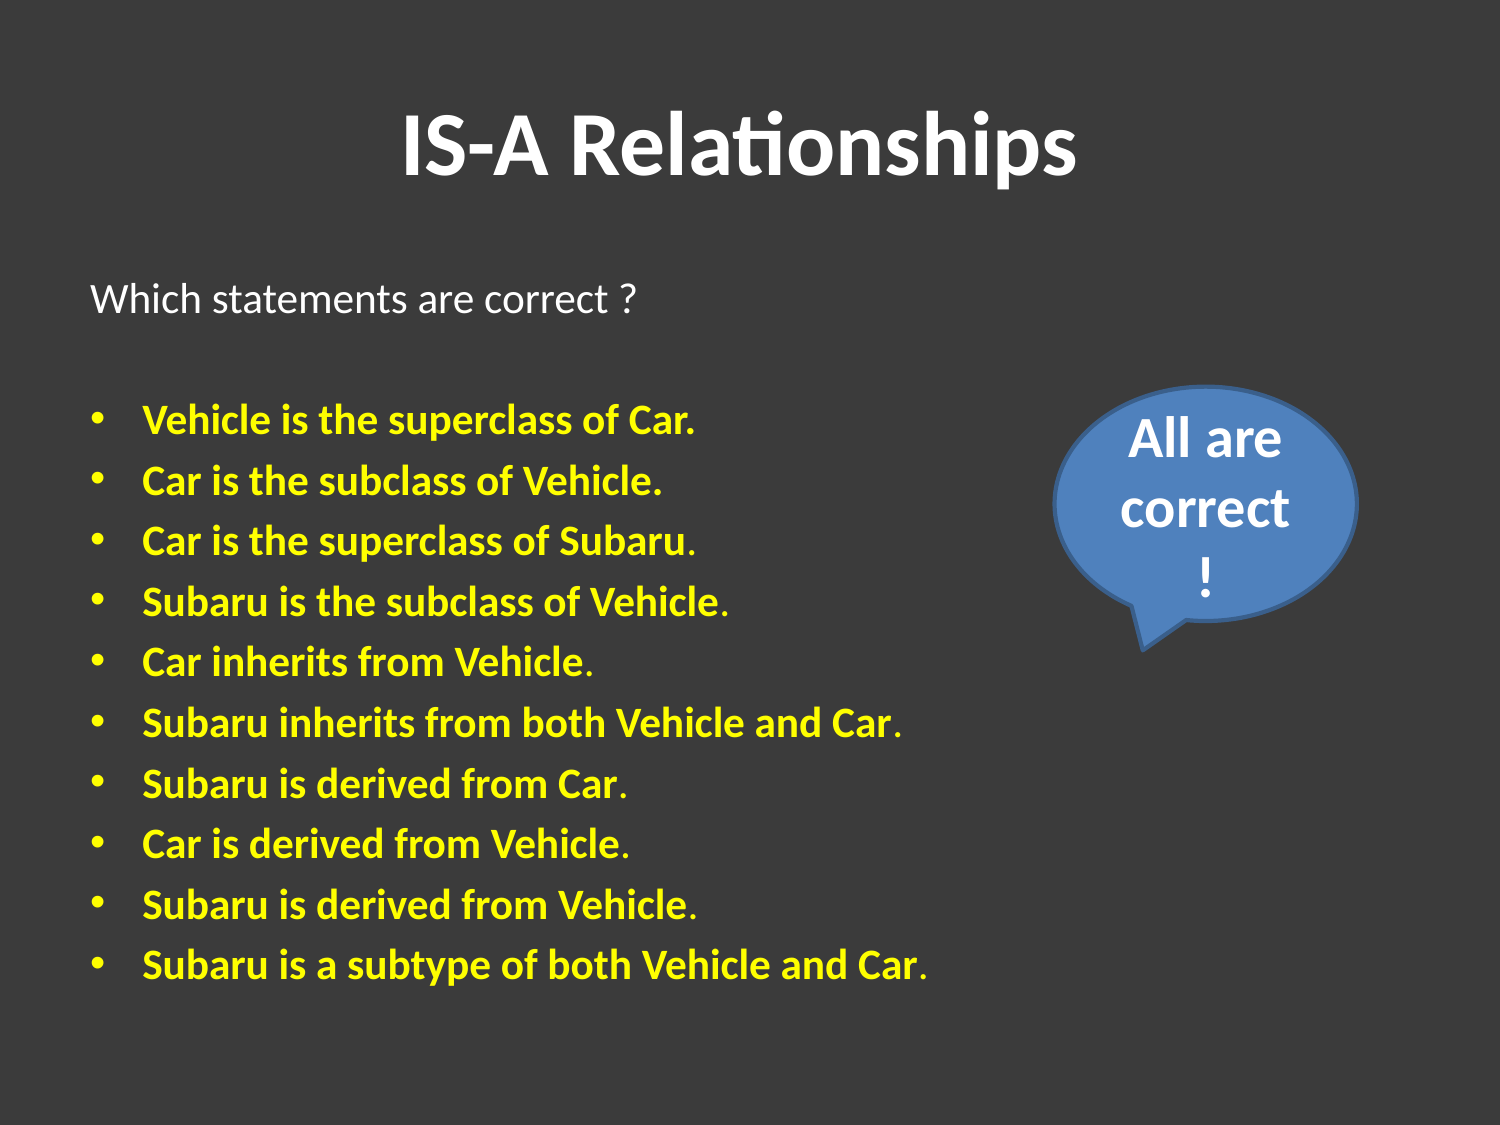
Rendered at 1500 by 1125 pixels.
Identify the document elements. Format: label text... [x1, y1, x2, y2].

text_box All are correct! [1052, 384, 1360, 653]
title IS-A Relationships [75, 45, 1425, 233]
list Which statements are correct ? Vehicle is the superclass of Car. Car is the subclass of Vehicle. Car is the superclass of Subaru. Subaru is the subclass of Vehicle. Car inherits from Vehicle. Subaru inherits from both Vehicle and Car. Subaru is derived from Car. Car is derived from Vehicle. Subaru is derived from Vehicle. Subaru is a subtype of both Vehicle and Car. [75, 262, 1425, 1005]
